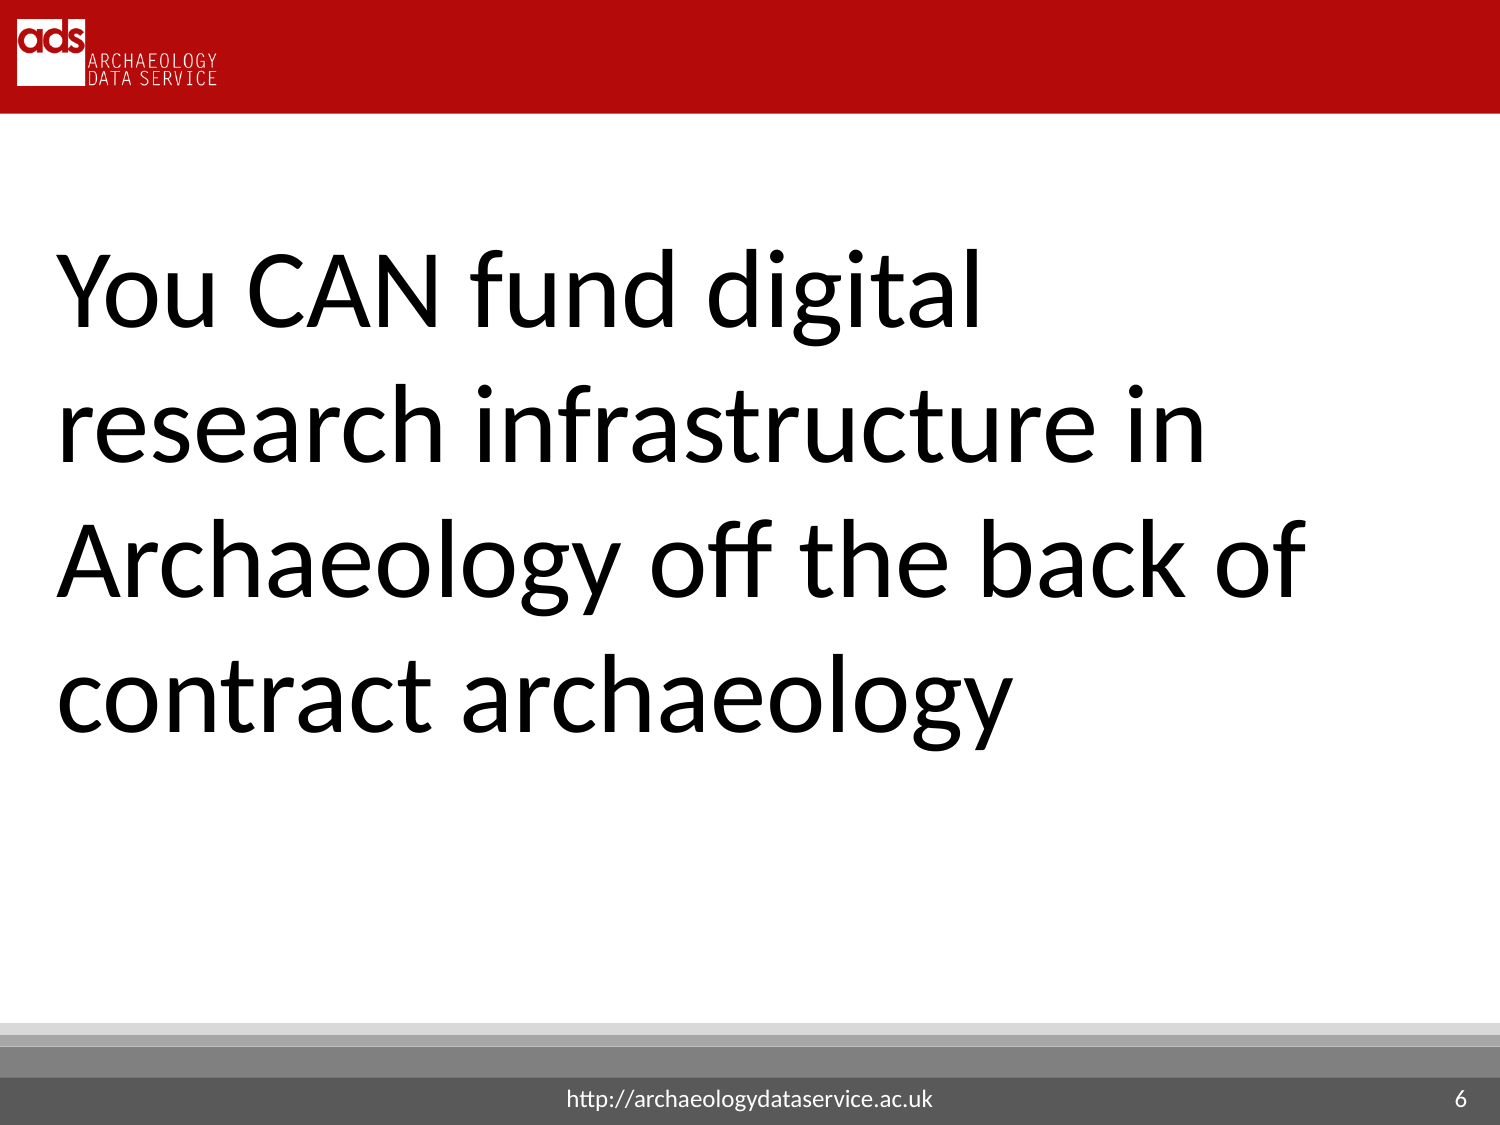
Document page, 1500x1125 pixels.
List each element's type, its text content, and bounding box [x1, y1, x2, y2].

footer http://archaeologydataservice.ac.uk [512, 1042, 988, 1103]
picture [17, 19, 219, 86]
text_box You CAN fund digital research infrastructure in Archaeology off the back of contract archaeology [41, 208, 1365, 763]
